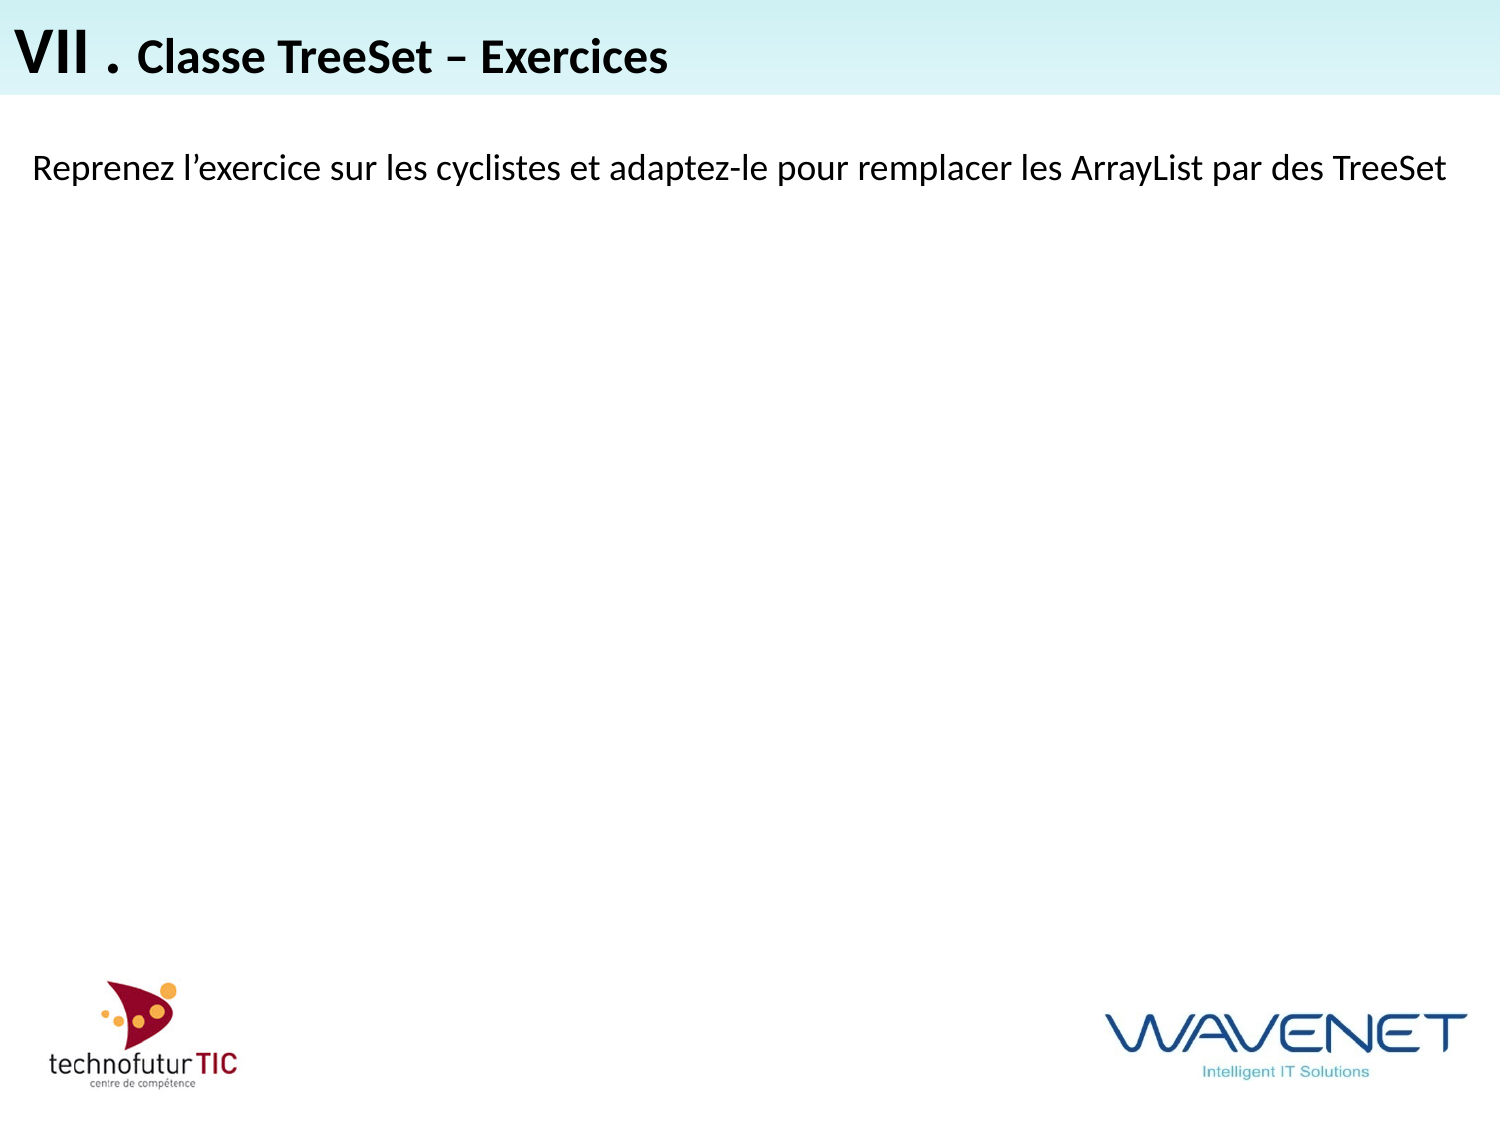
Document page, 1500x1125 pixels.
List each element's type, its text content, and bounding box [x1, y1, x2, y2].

text_box Reprenez l’exercice sur les cyclistes et adaptez-le pour remplacer les ArrayList par des TreeSet [17, 135, 1483, 196]
picture [41, 970, 245, 1094]
text_box VII . Classe TreeSet – Exercices [0, 0, 1500, 95]
picture [1103, 1012, 1469, 1081]
